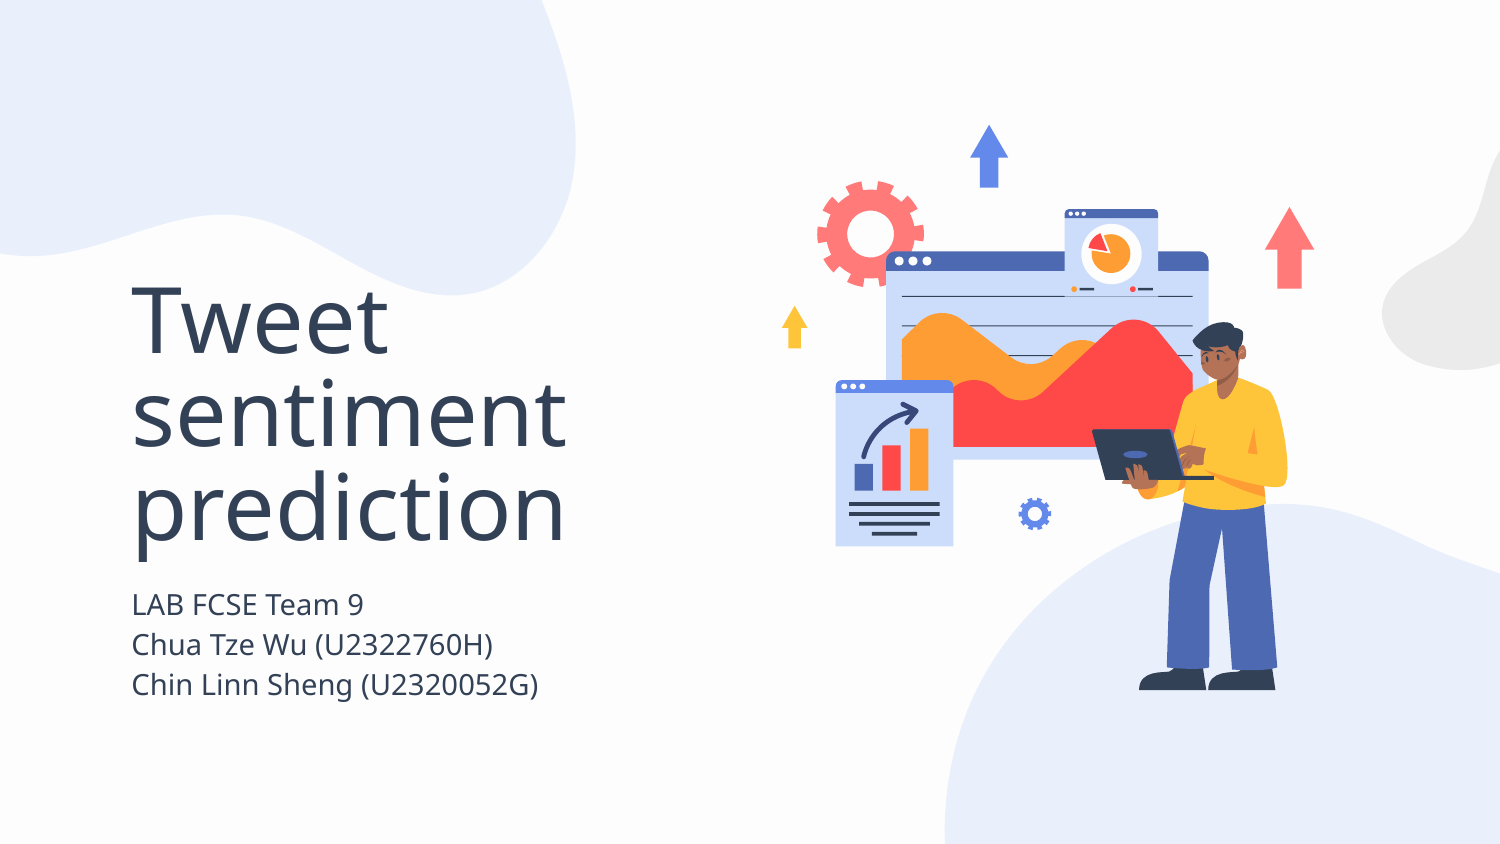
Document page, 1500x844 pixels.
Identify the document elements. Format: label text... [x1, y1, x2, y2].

subtitle LAB FCSE Team 9 Chua Tze Wu (U2322760H) Chin Linn Sheng (U2320052G) [116, 565, 750, 800]
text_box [781, 124, 1315, 691]
title Tweet sentiment prediction [116, 339, 750, 565]
